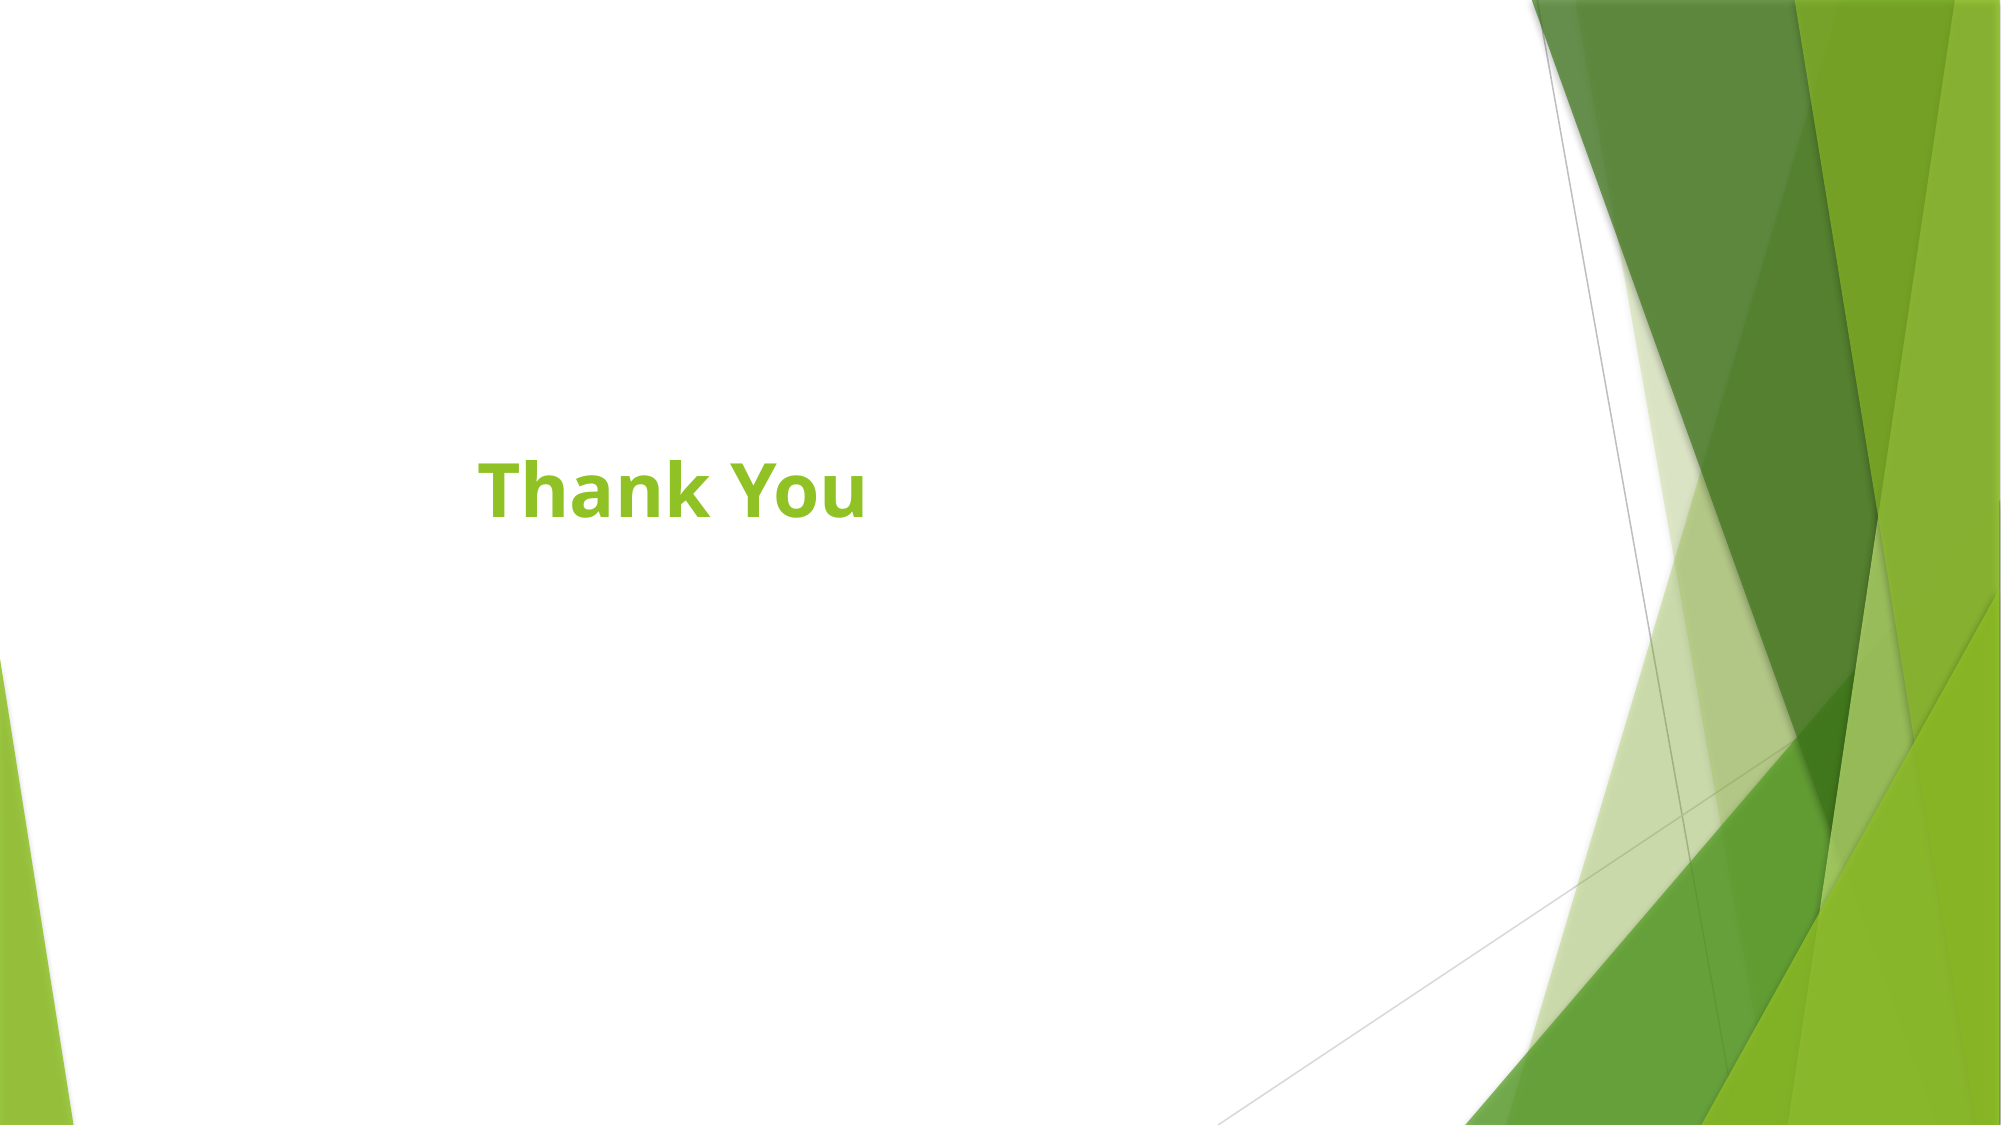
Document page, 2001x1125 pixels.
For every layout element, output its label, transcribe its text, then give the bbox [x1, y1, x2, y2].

title Thank You [111, 435, 1522, 839]
